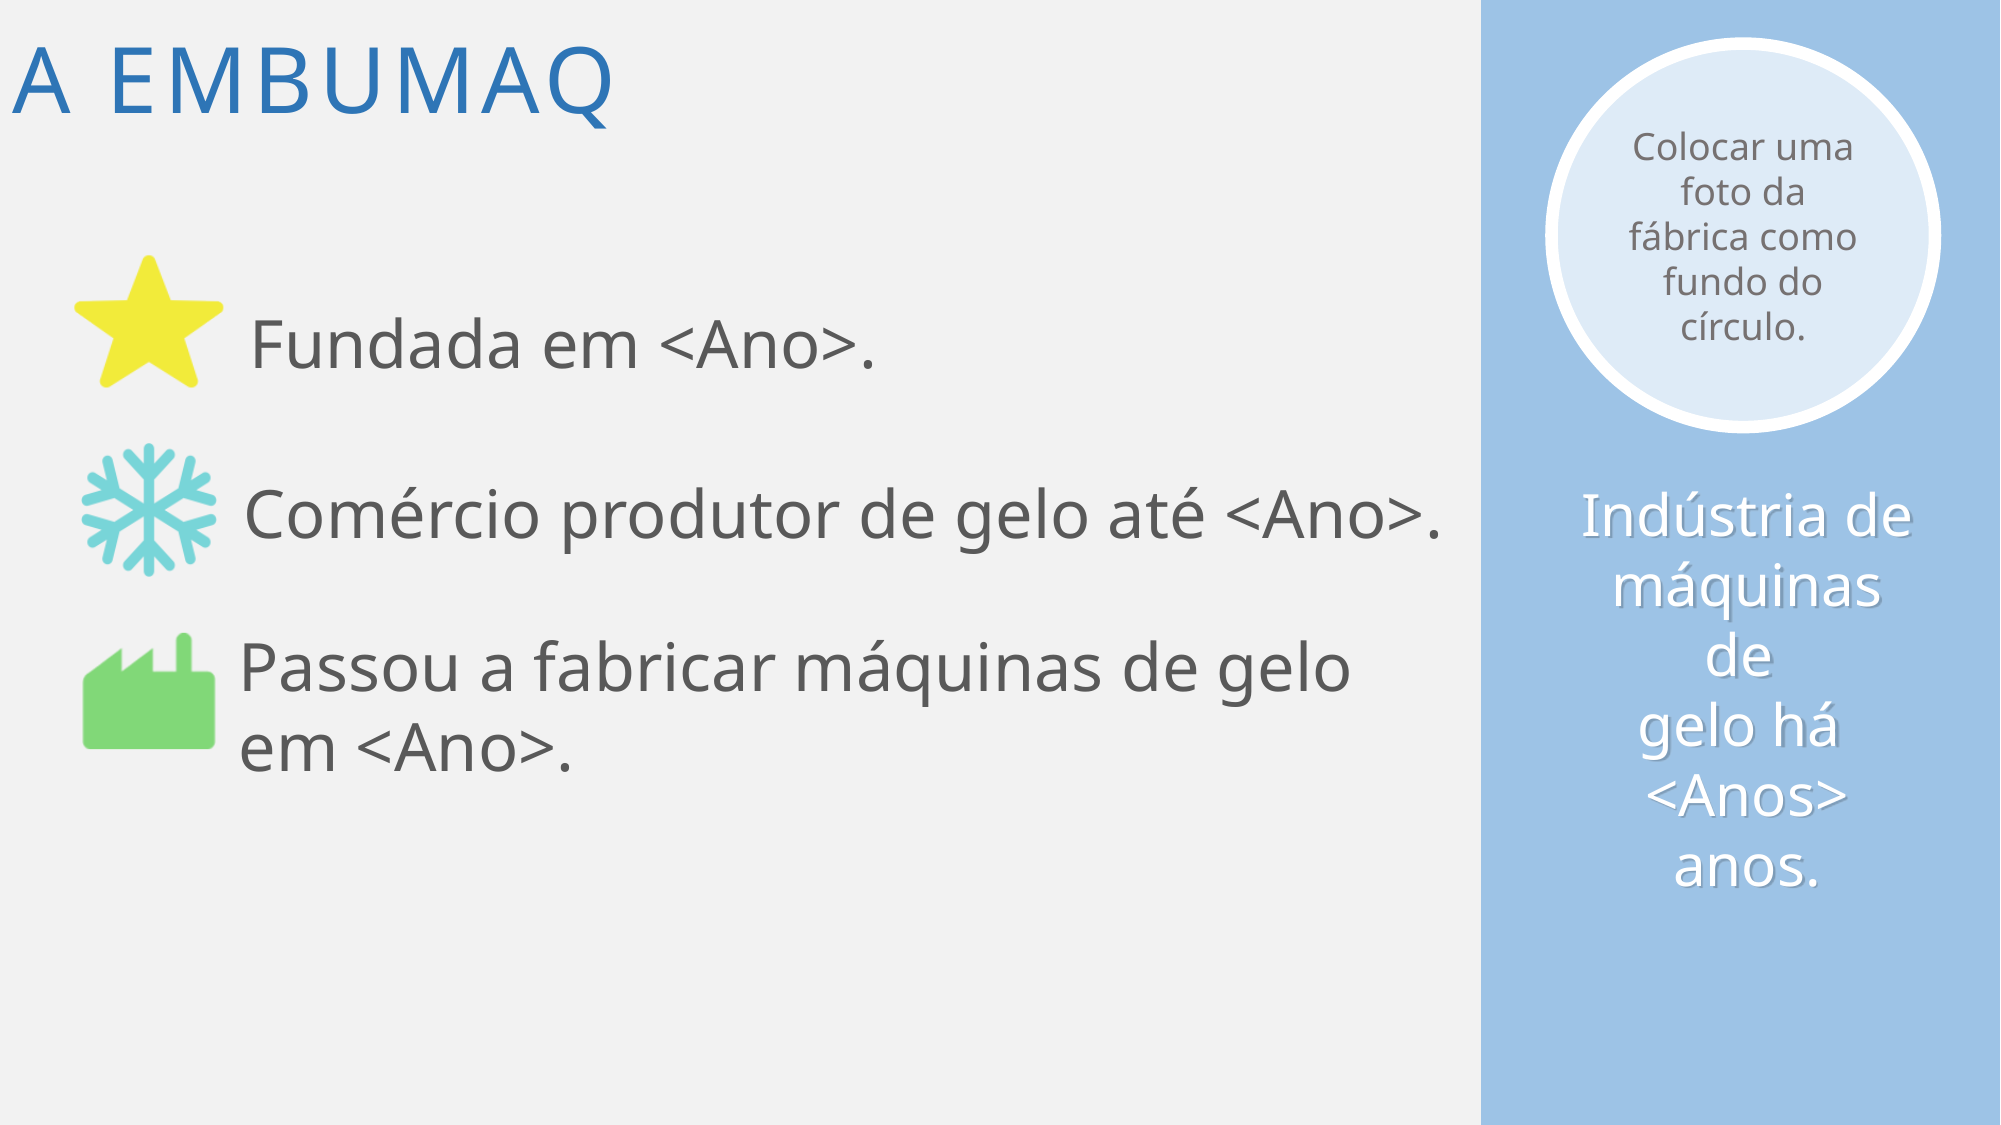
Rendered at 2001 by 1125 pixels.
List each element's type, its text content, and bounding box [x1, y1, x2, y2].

text_box A EMBUMAQ [0, 14, 633, 140]
text_box [1480, 0, 2000, 1125]
picture [81, 442, 217, 578]
text_box Passou a fabricar máquinas de gelo em <Ano>. [223, 617, 1387, 792]
picture [81, 623, 217, 759]
picture [73, 246, 225, 397]
text_box Indústria de máquinas de gelo há <Anos> anos. [1558, 470, 1936, 906]
text_box Comércio produtor de gelo até <Ano>. [229, 464, 1460, 560]
text_box Fundada em <Ano>. [235, 294, 893, 389]
text_box Colocar uma foto da fábrica como fundo do círculo. [1550, 42, 1937, 429]
